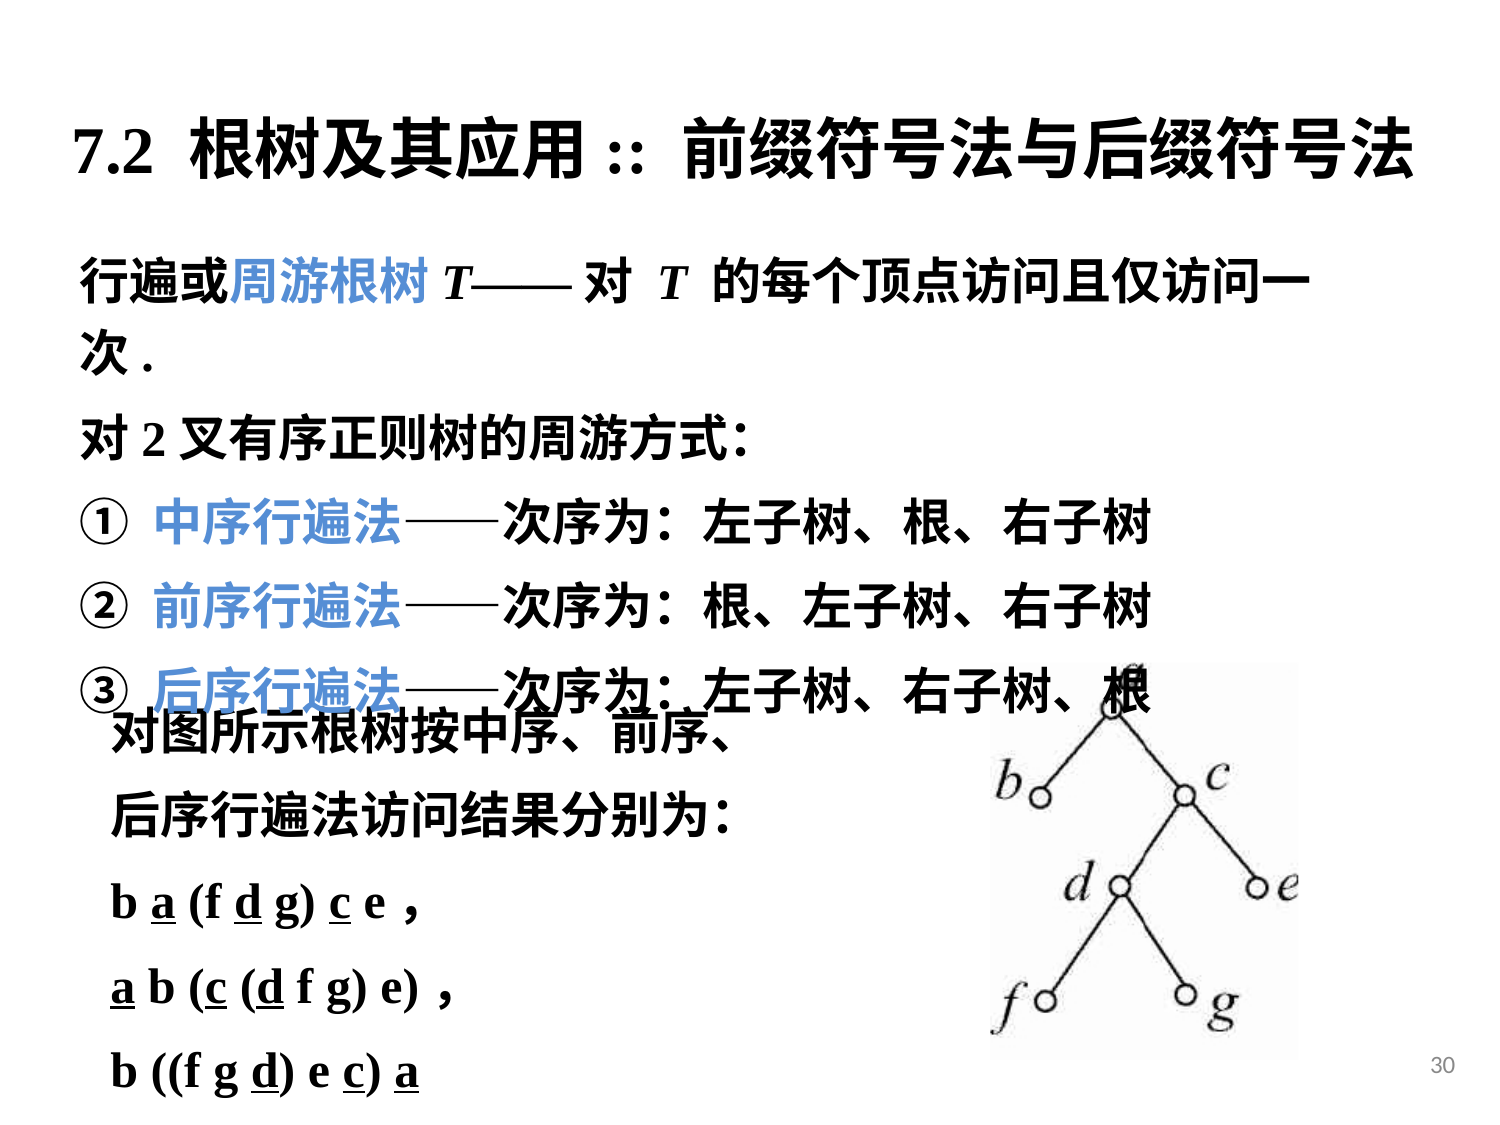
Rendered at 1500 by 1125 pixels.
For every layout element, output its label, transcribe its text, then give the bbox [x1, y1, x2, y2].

picture [989, 660, 1301, 1063]
text_box 7.2 根树及其应用:: 前缀符号法与后缀符号法 [12, 93, 1475, 200]
text_box 对图所示根树按中序、前序、 后序行遍法访问结果分别为： b a (f d g) c e， a b (c (d f g) e)， b ((f g d) e c) a [110, 687, 850, 1100]
text_box 行遍或周游根树T——对 T 的每个顶点访问且仅访问一次. 对2叉有序正则树的周游方式： ① 中序行遍法——次序为：左子树、根、右子树 ② 前序行遍法——次序为：根、左子树、右子树 ③ 后序行遍法——次序为：左子树、右子树、根 [79, 237, 1350, 626]
slide_number 30 [1364, 1024, 1471, 1103]
